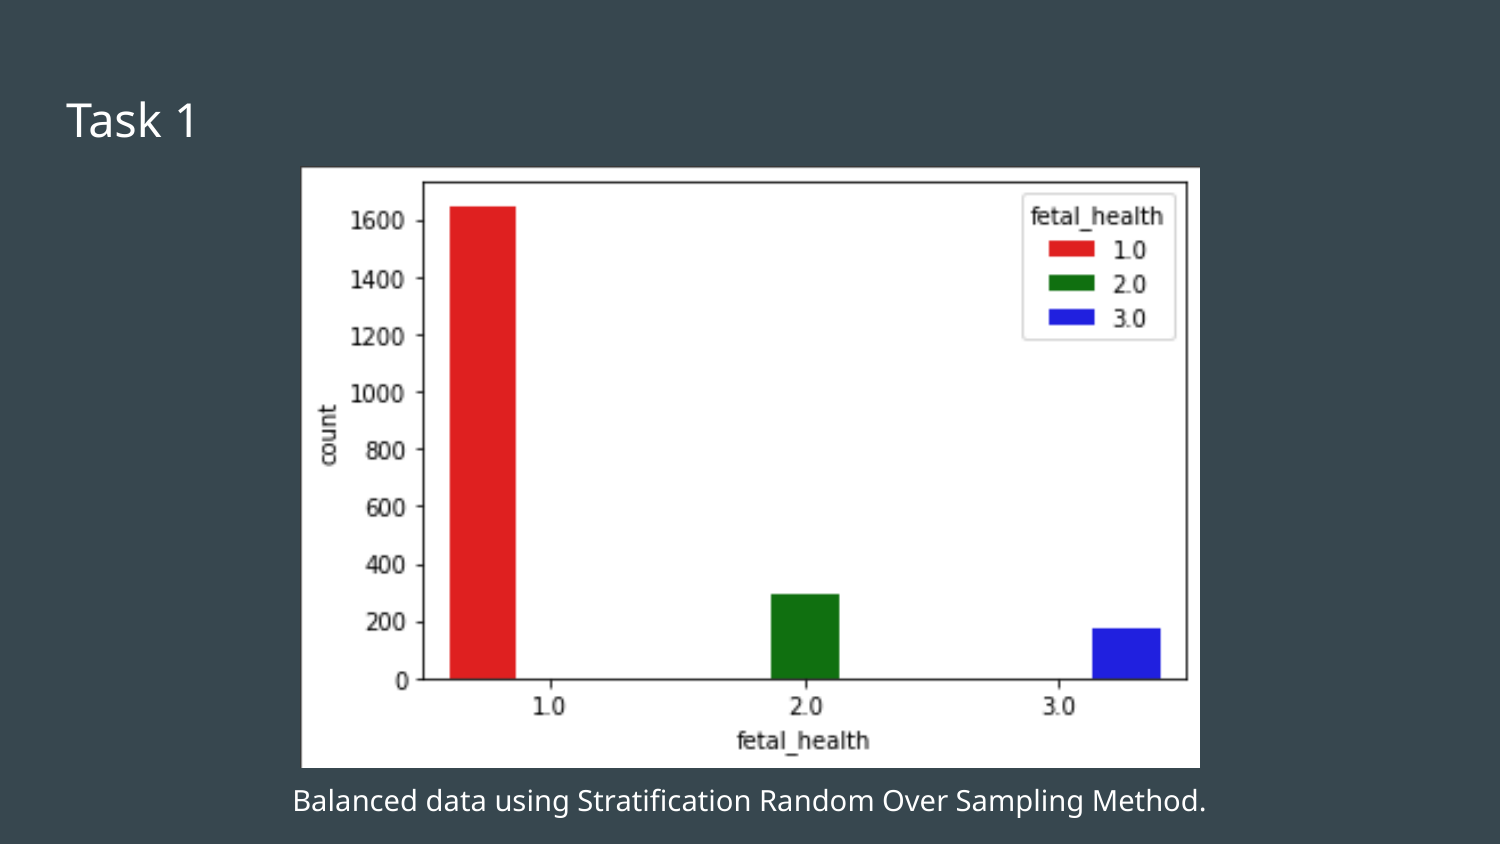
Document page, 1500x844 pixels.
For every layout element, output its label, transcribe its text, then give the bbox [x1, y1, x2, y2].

picture [300, 166, 1200, 768]
text_box Balanced data using Stratification Random Over Sampling Method. [167, 767, 1333, 833]
title Task 1 [51, 72, 1449, 167]
